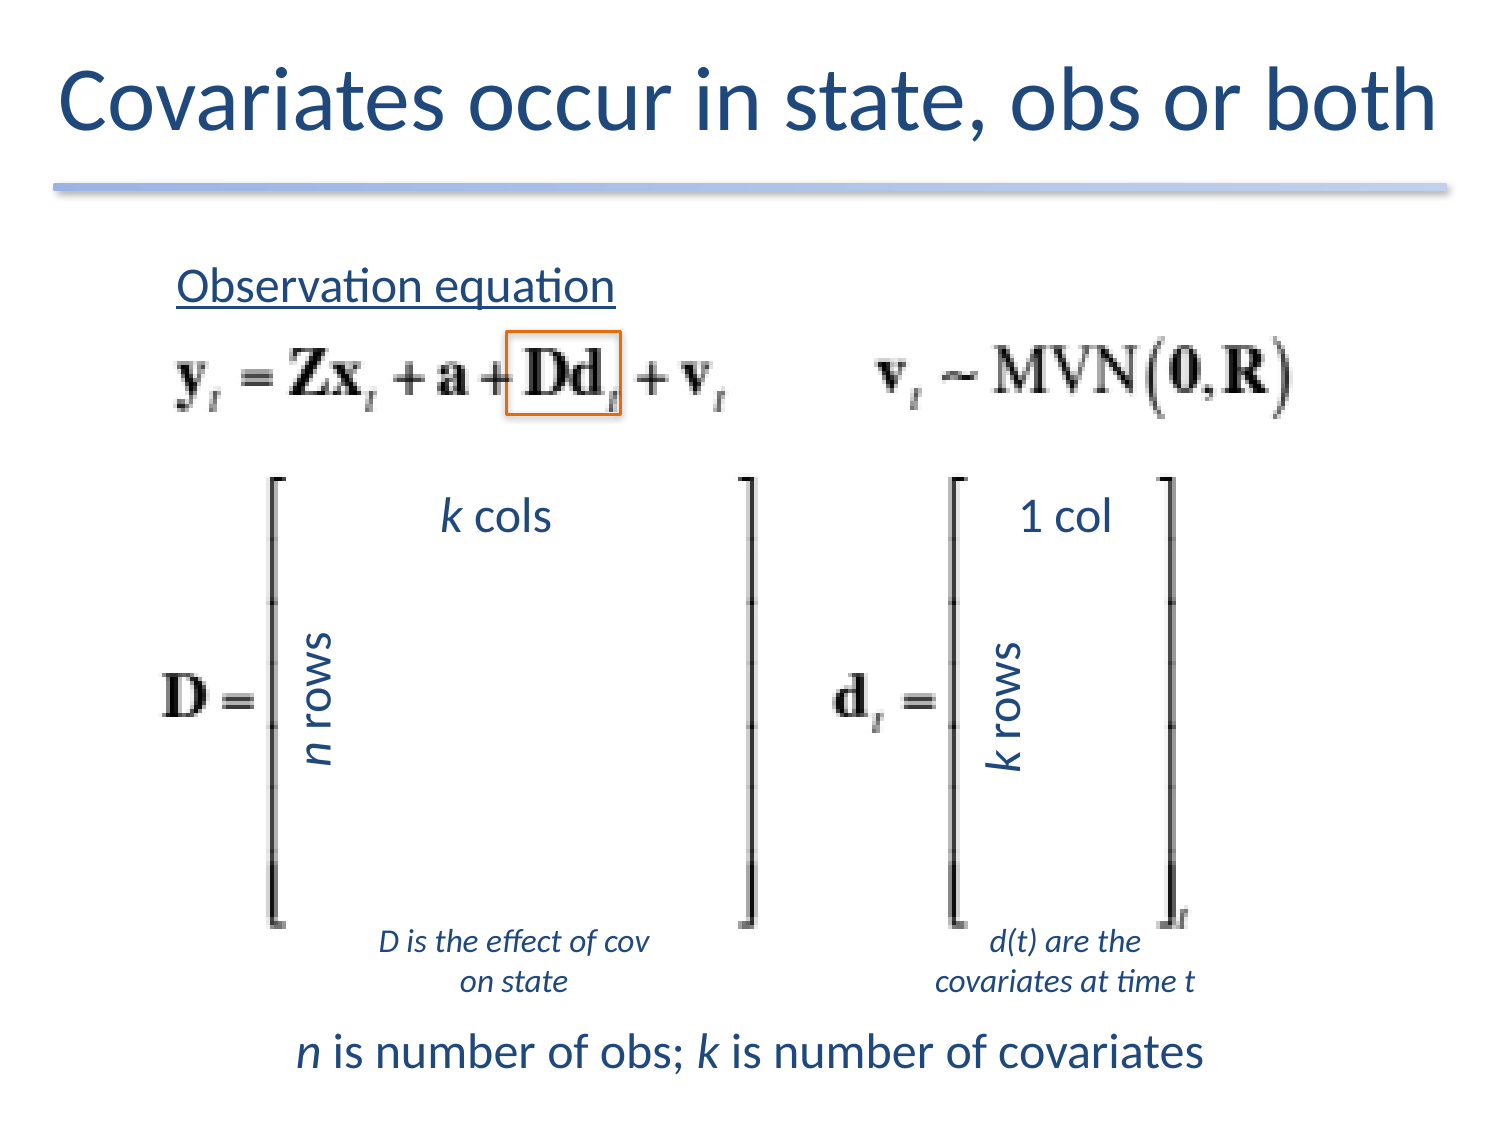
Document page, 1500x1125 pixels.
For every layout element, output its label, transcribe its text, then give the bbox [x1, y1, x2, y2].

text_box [867, 324, 1298, 425]
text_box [824, 465, 1198, 933]
text_box n is number of obs; k is number of covariates [229, 1010, 1271, 1086]
text_box Observation equation [161, 245, 631, 321]
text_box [166, 331, 733, 422]
text_box [52, 182, 1448, 193]
text_box d(t) are the covariates at time t [904, 912, 1227, 1007]
text_box D is the effect of cov on state [352, 942, 676, 1007]
title Covariates occur in state, obs or both [0, 0, 1500, 188]
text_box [154, 465, 759, 933]
